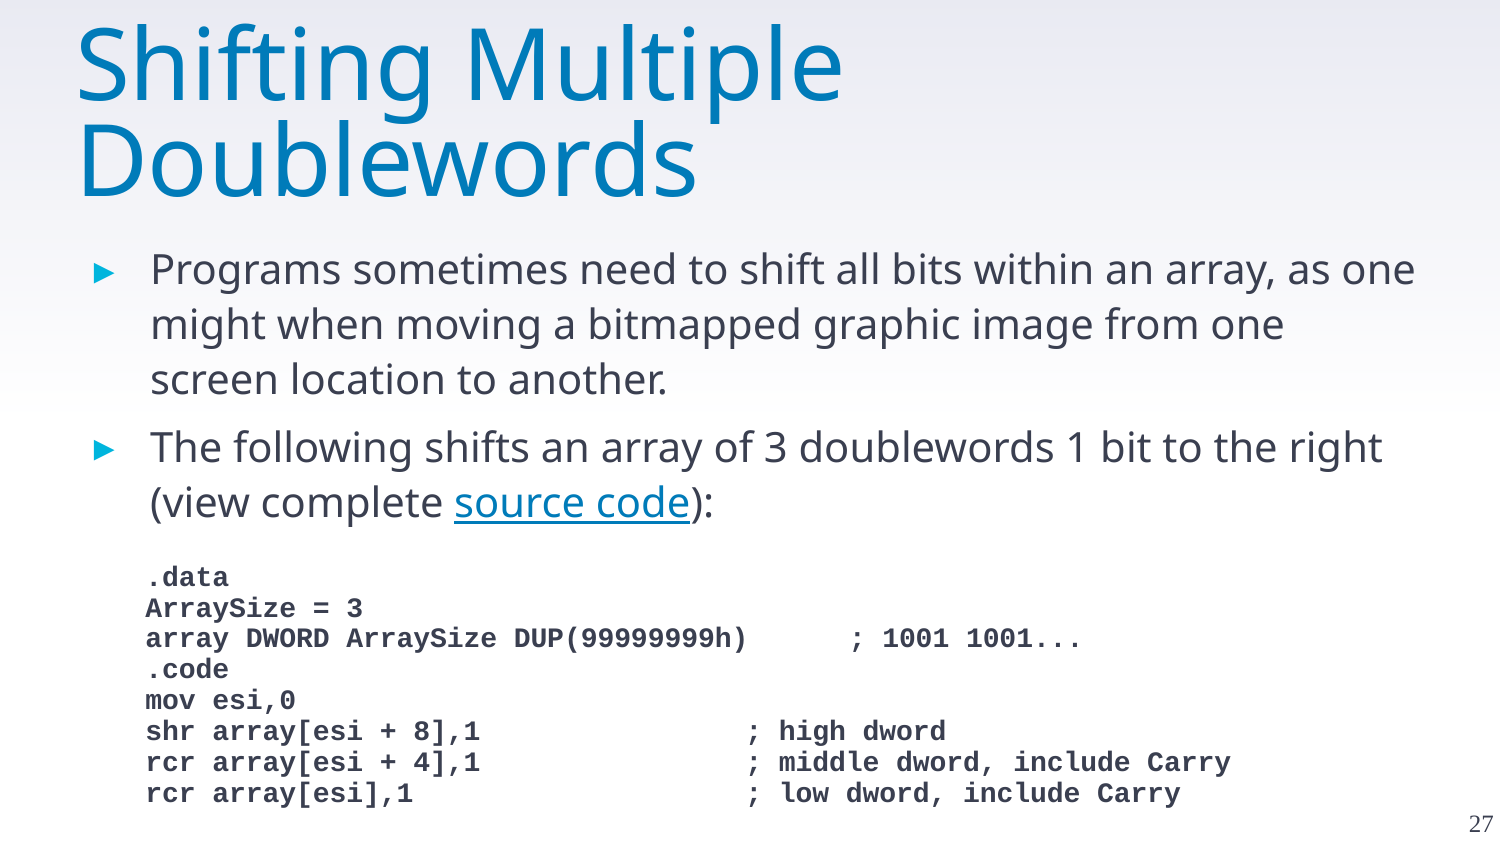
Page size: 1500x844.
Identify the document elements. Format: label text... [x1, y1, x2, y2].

title Shifting Multiple Doublewords [75, 23, 1419, 202]
slide_number 27 [1440, 760, 1494, 838]
text_box .data ArraySize = 3 array DWORD ArraySize DUP(99999999h) ; 1001 1001... .code mov esi,0 shr array[esi + 8],1 ; high dword rcr array[esi + 4],1 ; middle dword, include Carry rcr array[esi],1 ; low dword, include Carry [128, 550, 1440, 844]
list Programs sometimes need to shift all bits within an array, as one might when moving a bitmapped graphic image from one screen location to another. The following shifts an array of 3 doublewords 1 bit to the right (view complete source code): [75, 238, 1419, 678]
